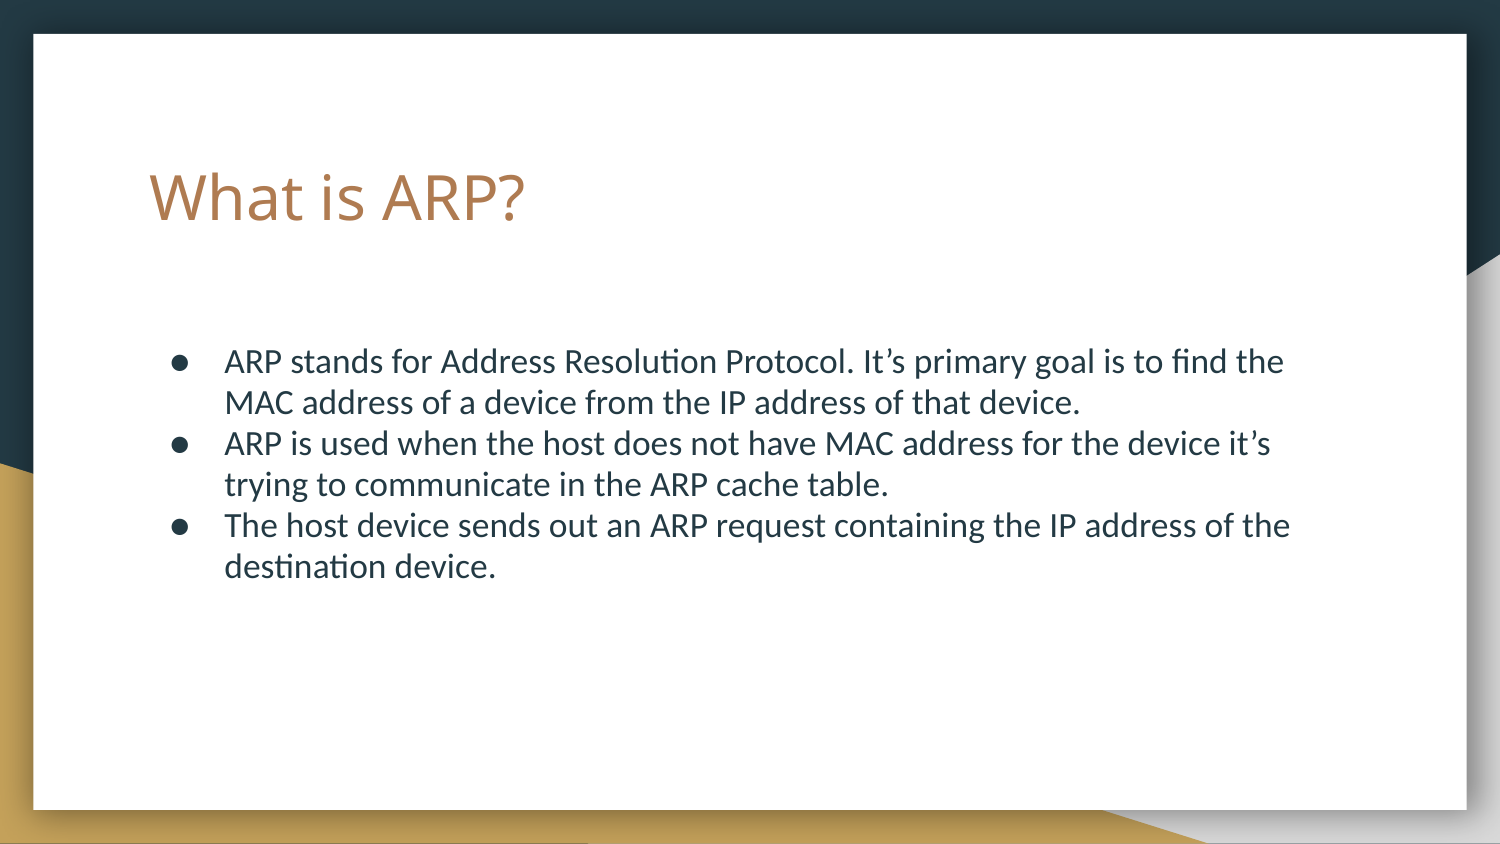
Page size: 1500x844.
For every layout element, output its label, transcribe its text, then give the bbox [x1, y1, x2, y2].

list ARP stands for Address Resolution Protocol. It’s primary goal is to find the MAC address of a device from the IP address of that device. ARP is used when the host does not have MAC address for the device it’s trying to communicate in the ARP cache table. The host device sends out an ARP request containing the IP address of the destination device. [134, 326, 1366, 729]
title What is ARP? [134, 138, 1366, 296]
